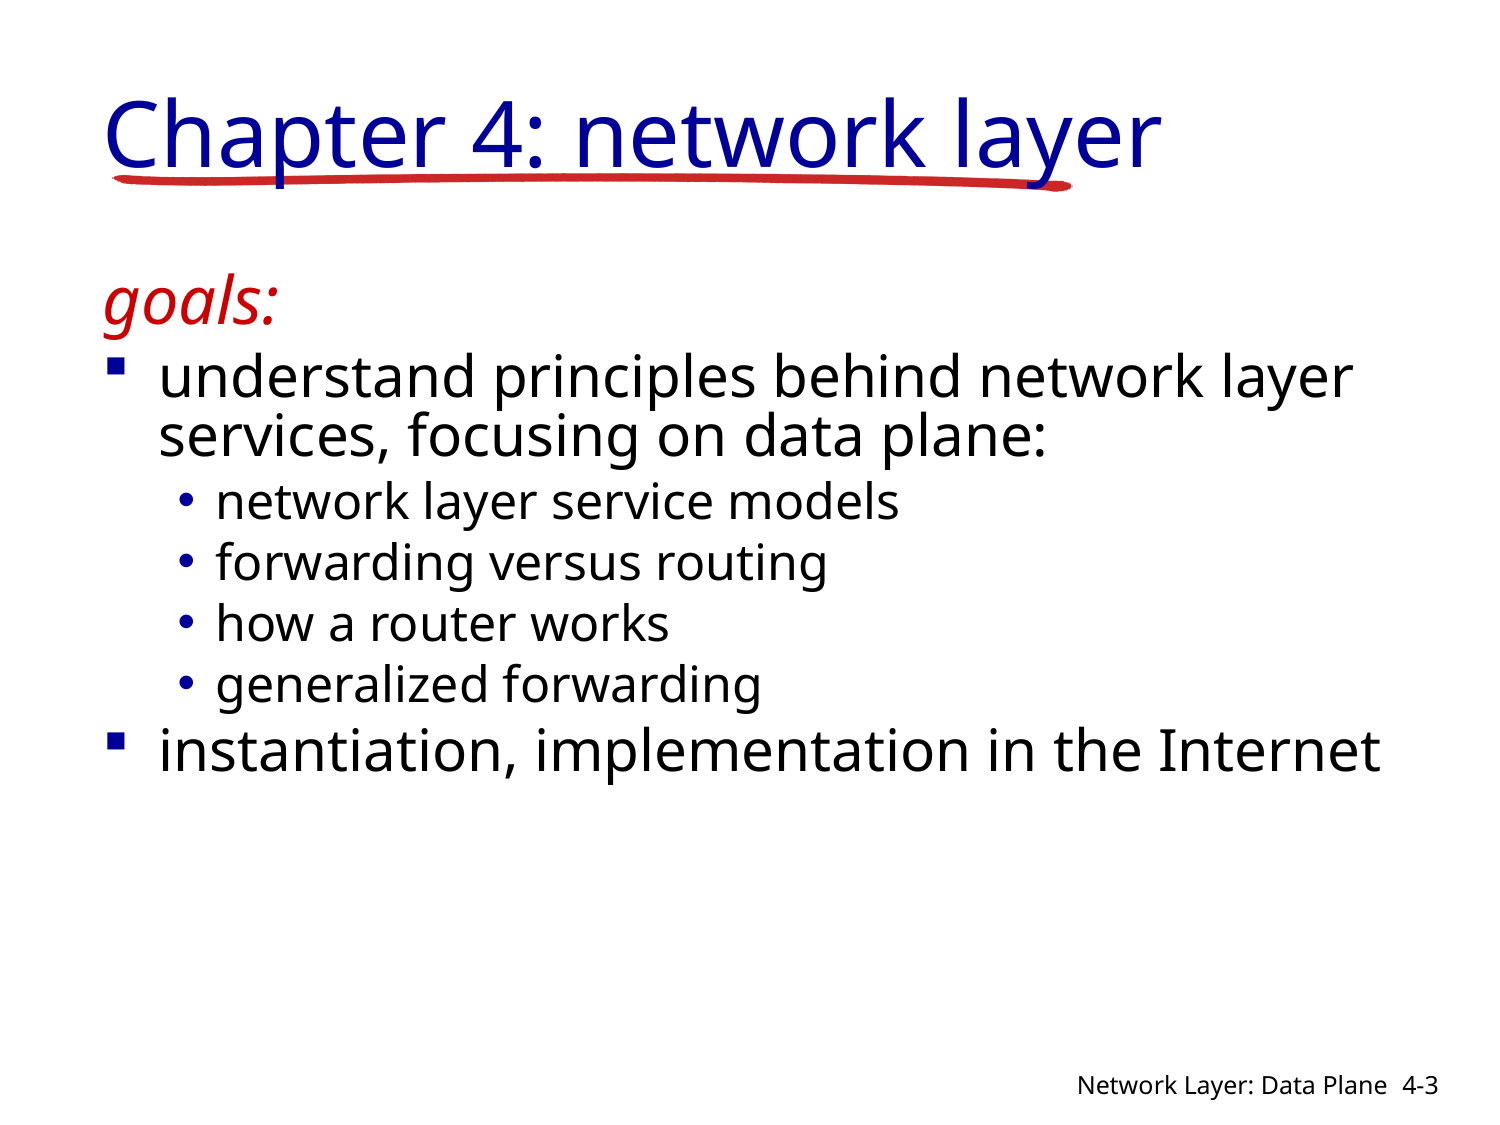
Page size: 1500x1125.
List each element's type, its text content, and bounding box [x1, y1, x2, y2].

footer Network Layer: Data Plane [1045, 1062, 1404, 1102]
slide_number 4-3 [1386, 1061, 1463, 1108]
picture [107, 168, 1084, 198]
title Chapter 4: network layer [87, 37, 1363, 225]
list goals: understand principles behind network layer services, focusing on data plane: network layer service models forwarding versus routing how a router works generalized forwarding instantiation, implementation in the Internet [87, 262, 1411, 1025]
